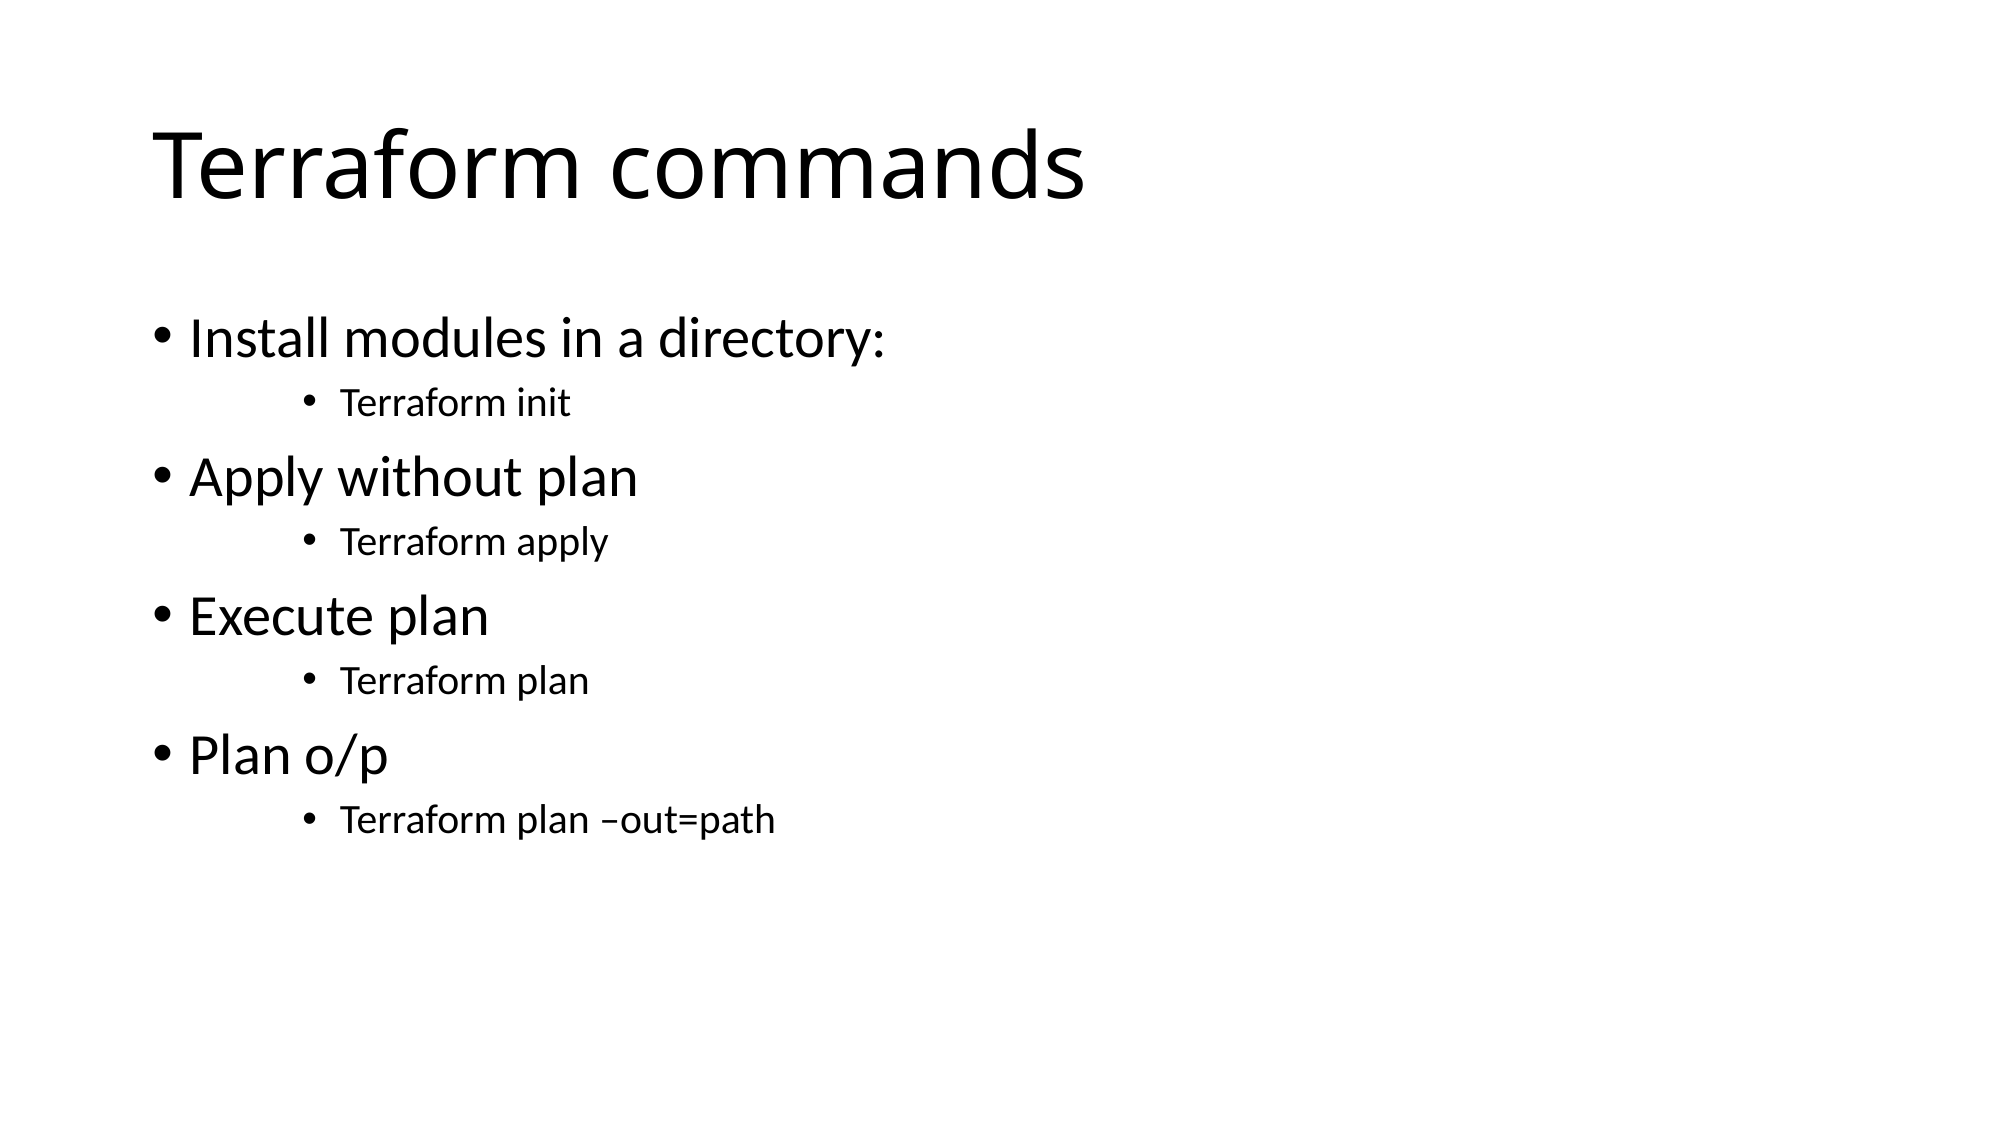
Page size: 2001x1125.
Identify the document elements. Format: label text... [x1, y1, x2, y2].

list Install modules in a directory: Terraform init Apply without plan Terraform apply Execute plan Terraform plan Plan o/p Terraform plan –out=path [137, 299, 1863, 1014]
title Terraform commands [137, 59, 1863, 278]
